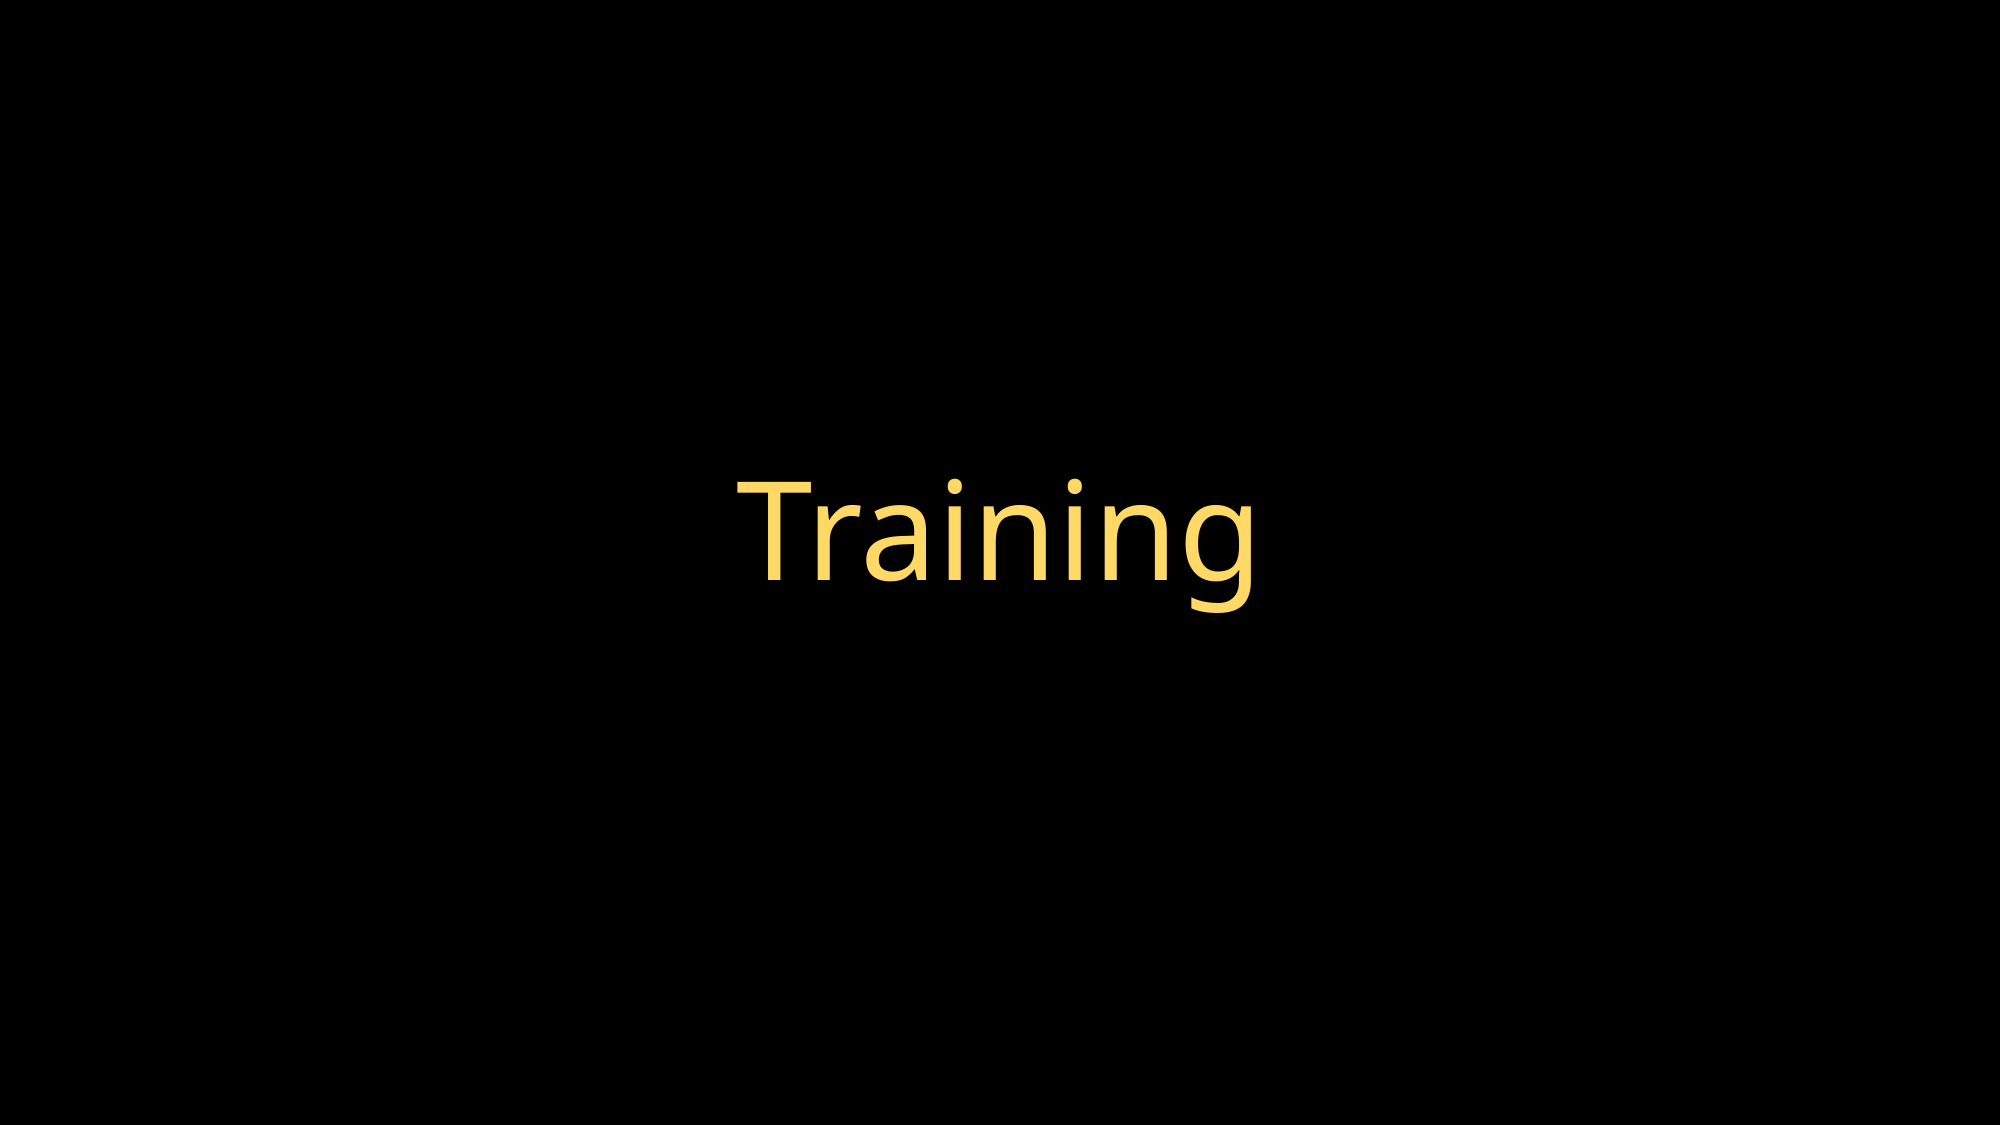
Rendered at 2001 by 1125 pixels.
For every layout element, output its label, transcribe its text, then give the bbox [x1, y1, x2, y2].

text_box Training [721, 435, 1278, 616]
